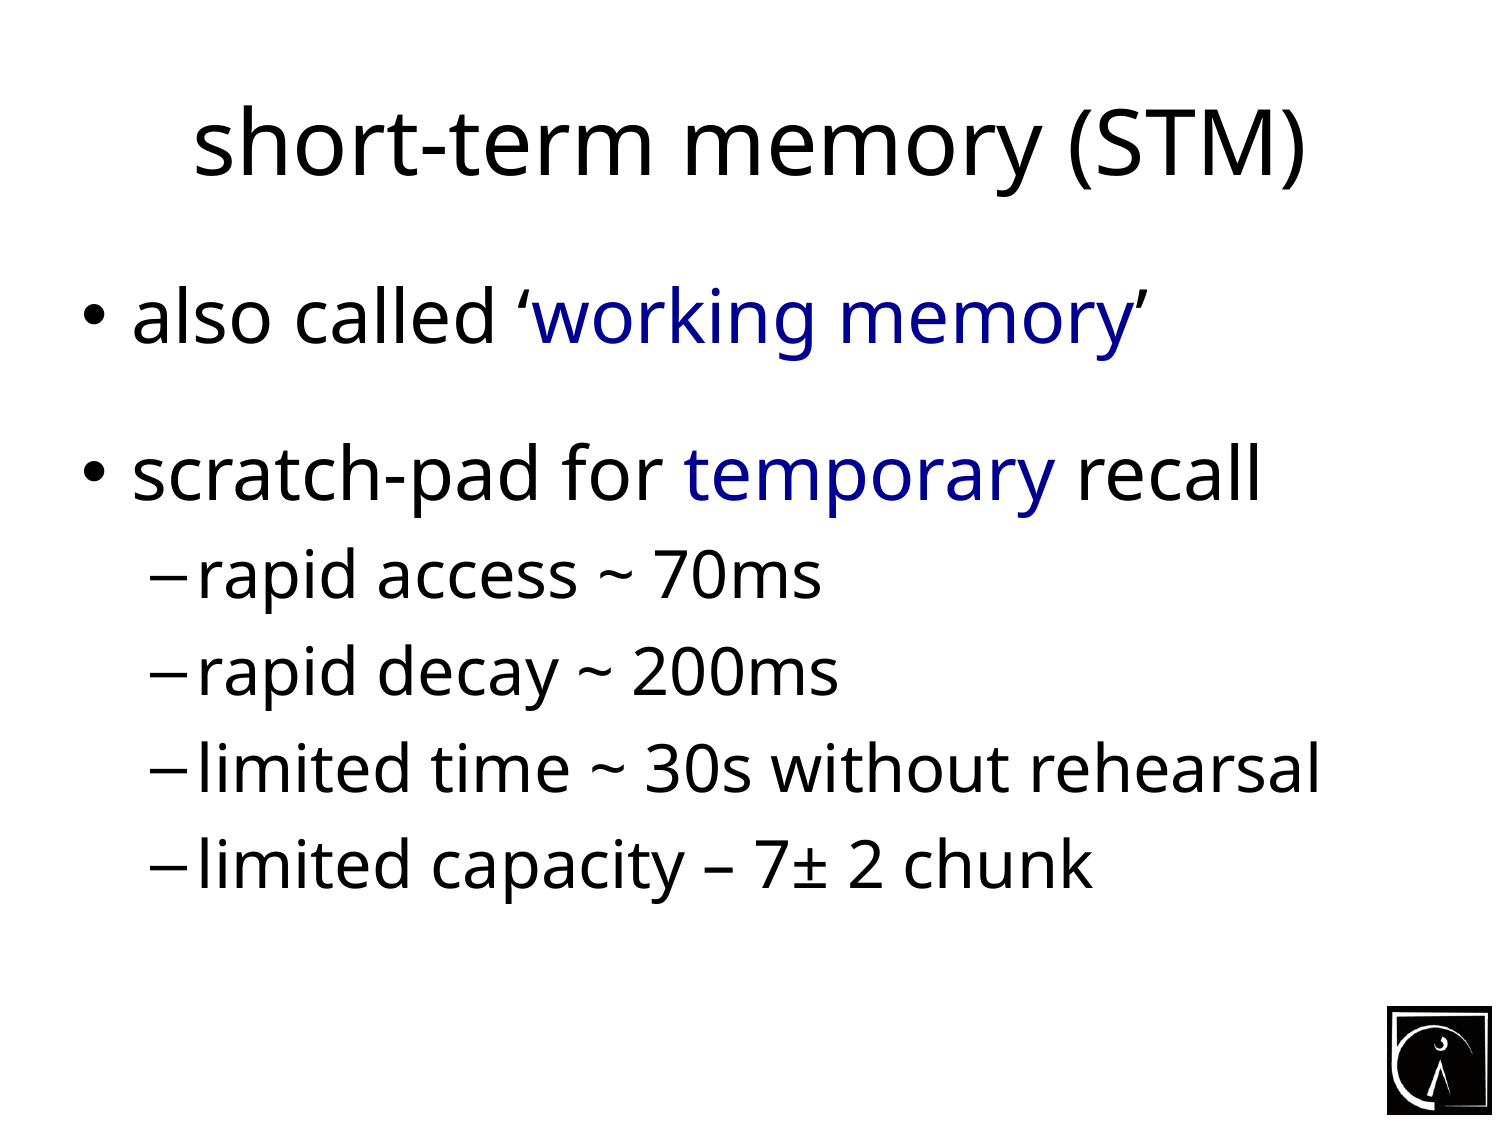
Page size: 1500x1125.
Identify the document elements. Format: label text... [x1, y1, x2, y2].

list also called ‘working memory’ scratch-pad for temporary recall rapid access ~ 70ms rapid decay ~ 200ms limited time ~ 30s without rehearsal limited capacity – 7± 2 chunk [75, 262, 1425, 1005]
picture [1387, 1005, 1492, 1115]
title short-term memory (STM) [75, 45, 1425, 233]
